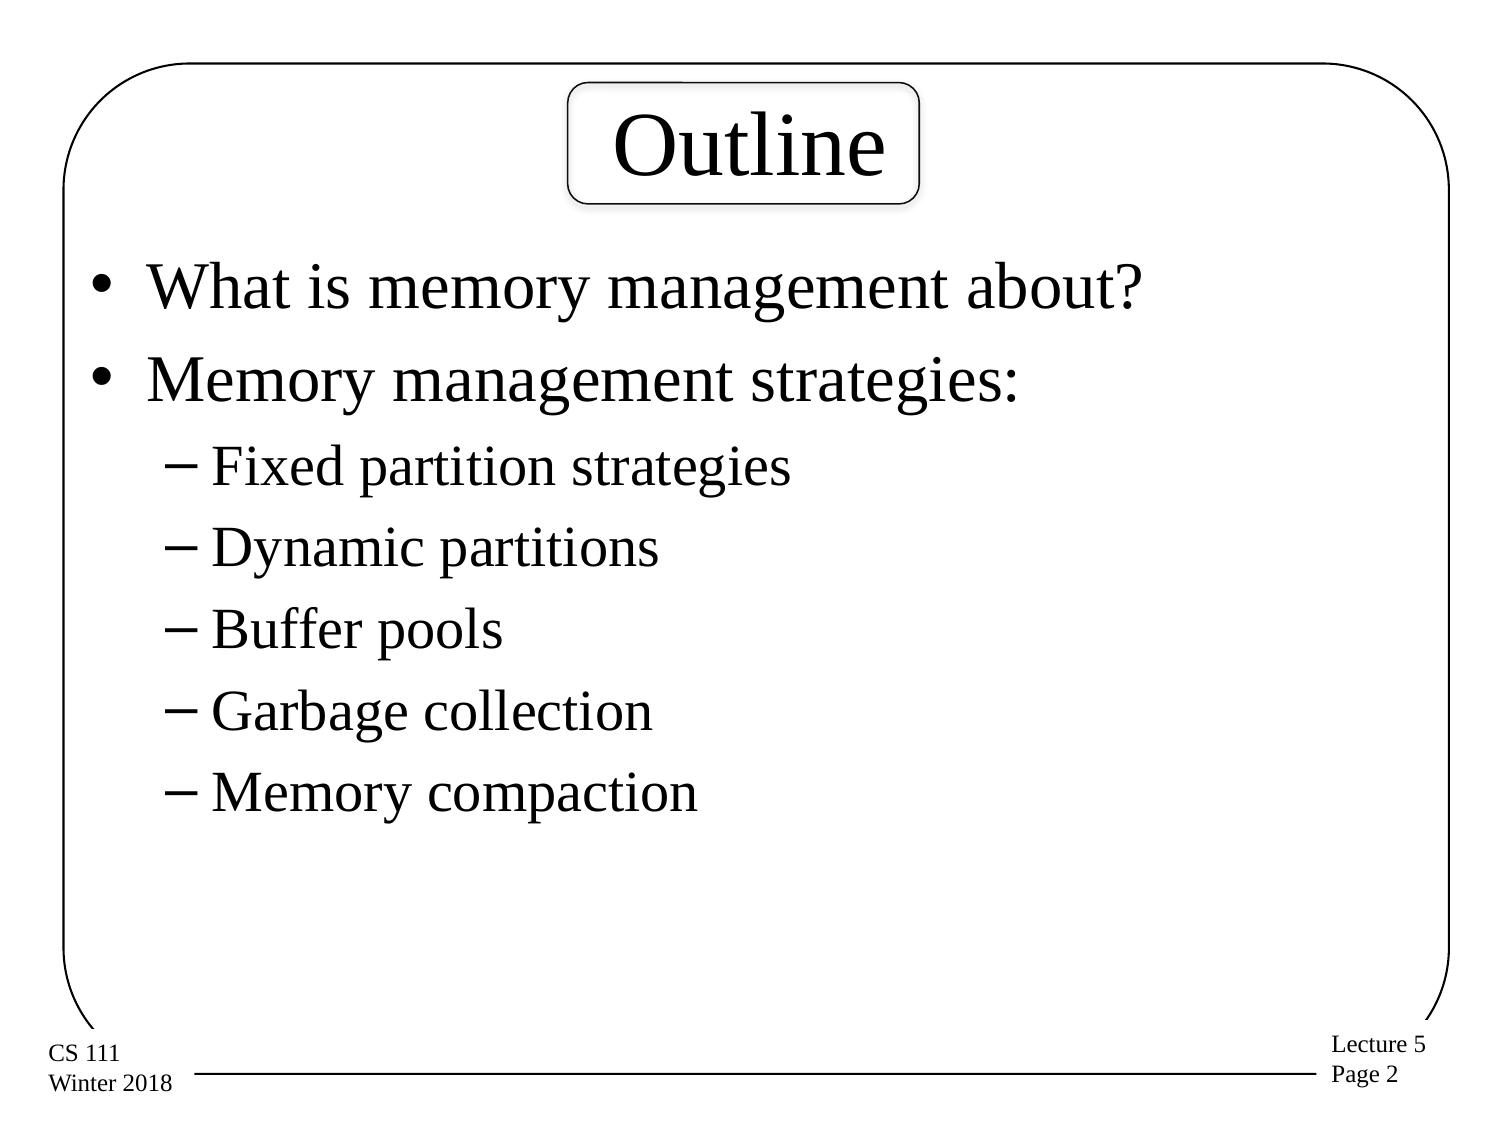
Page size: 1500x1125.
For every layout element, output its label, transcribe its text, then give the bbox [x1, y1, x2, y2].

text_box [566, 81, 921, 205]
title Outline [74, 44, 1426, 233]
list What is memory management about? Memory management strategies: Fixed partition strategies Dynamic partitions Buffer pools Garbage collection Memory compaction [74, 234, 1426, 978]
